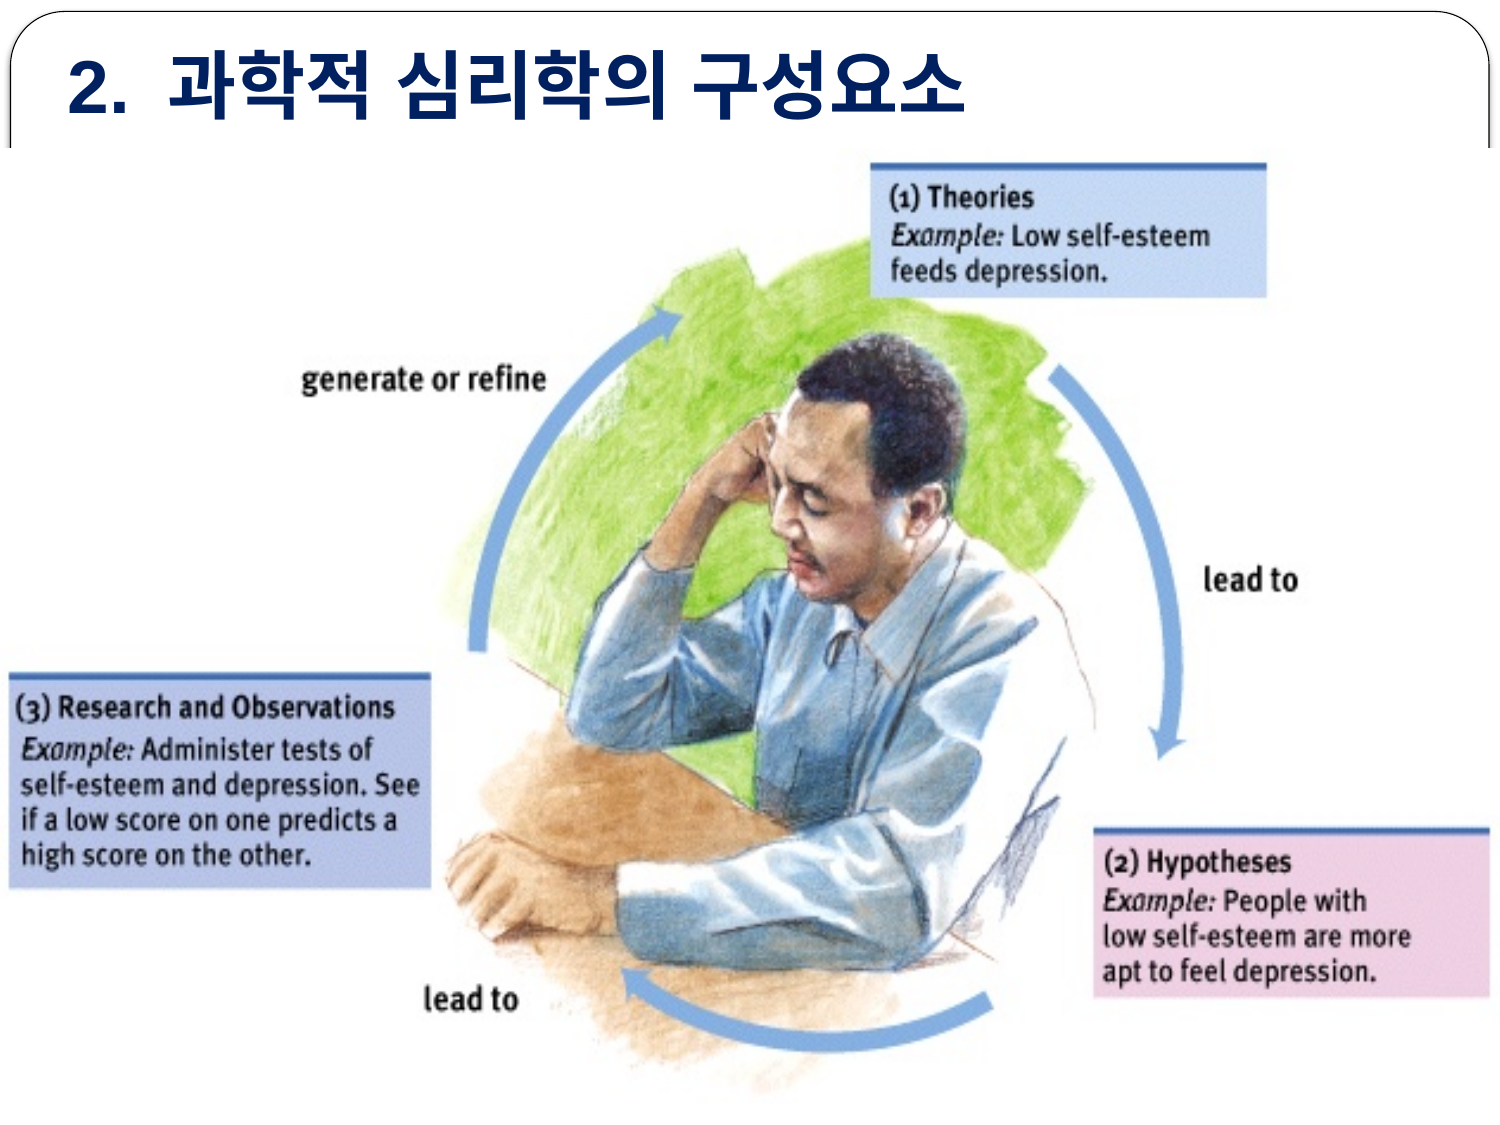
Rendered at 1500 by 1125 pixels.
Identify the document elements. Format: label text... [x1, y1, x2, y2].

picture [0, 148, 1500, 1125]
title 2. 과학적 심리학의 구성요소 [53, 30, 1406, 144]
